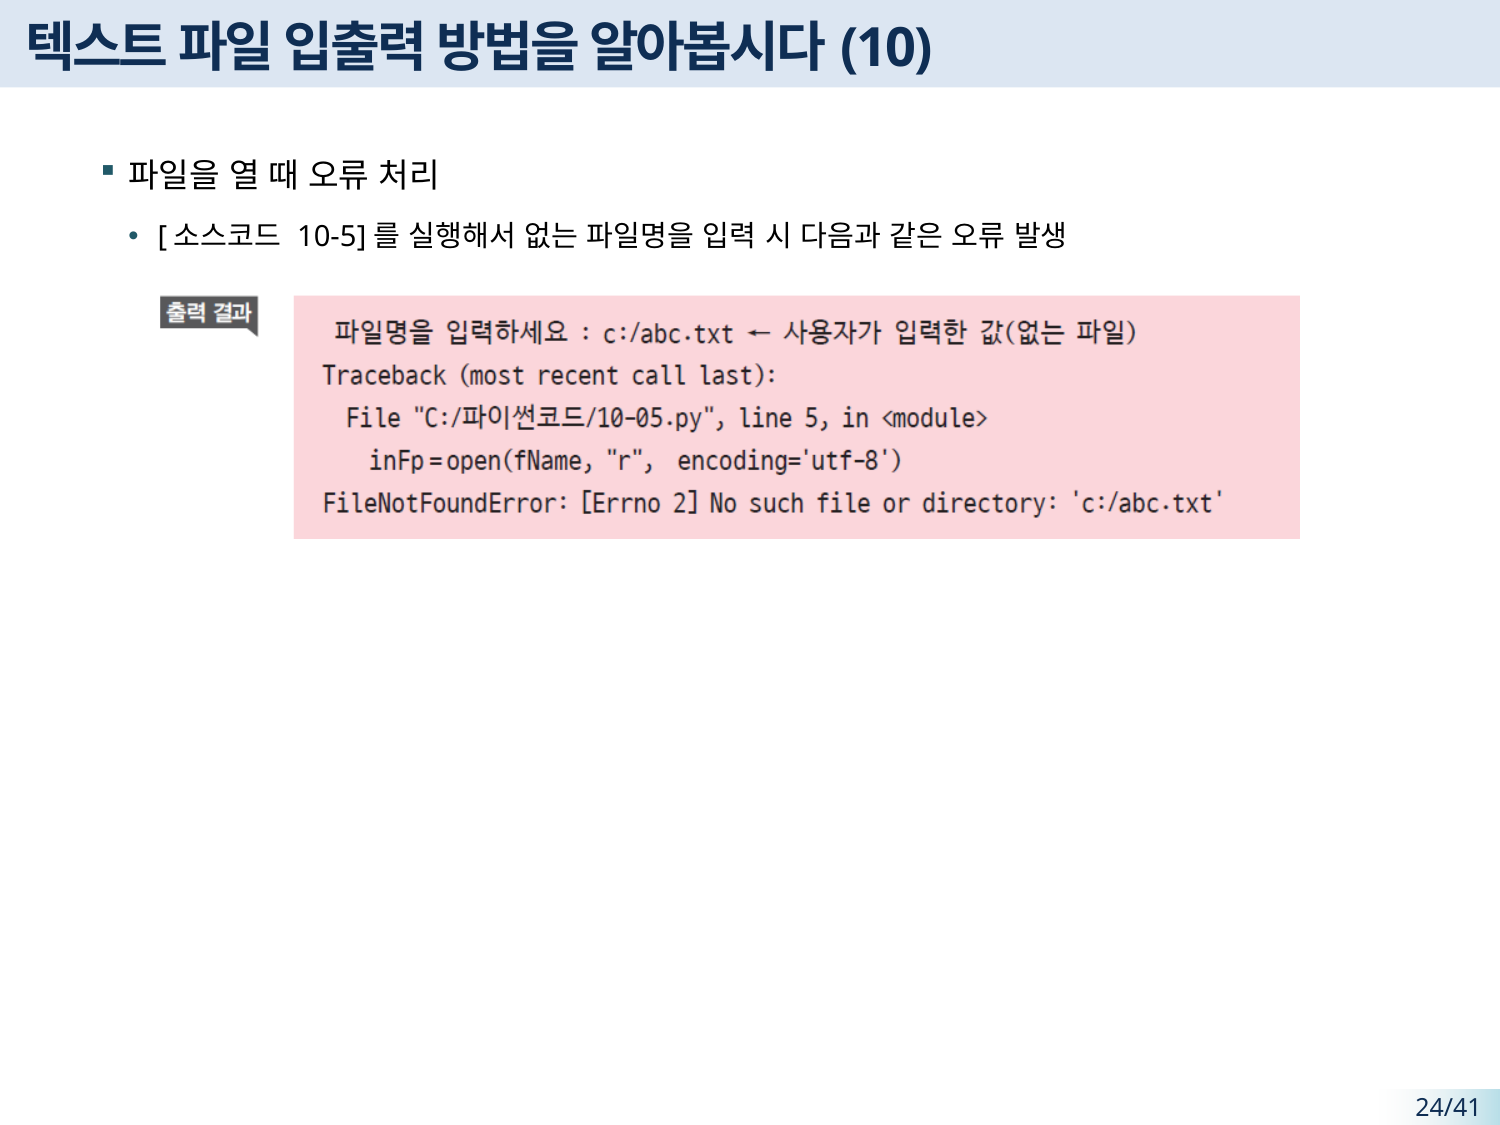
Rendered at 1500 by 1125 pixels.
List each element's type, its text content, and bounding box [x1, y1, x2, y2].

list 파일을 열 때 오류 처리 [소스코드 10-5]를 실행해서 없는 파일명을 입력 시 다음과 같은 오류 발생 [10, 126, 1481, 1057]
title 텍스트 파일 입출력 방법을 알아봅시다(10) [10, 5, 1288, 84]
picture [154, 292, 1300, 539]
